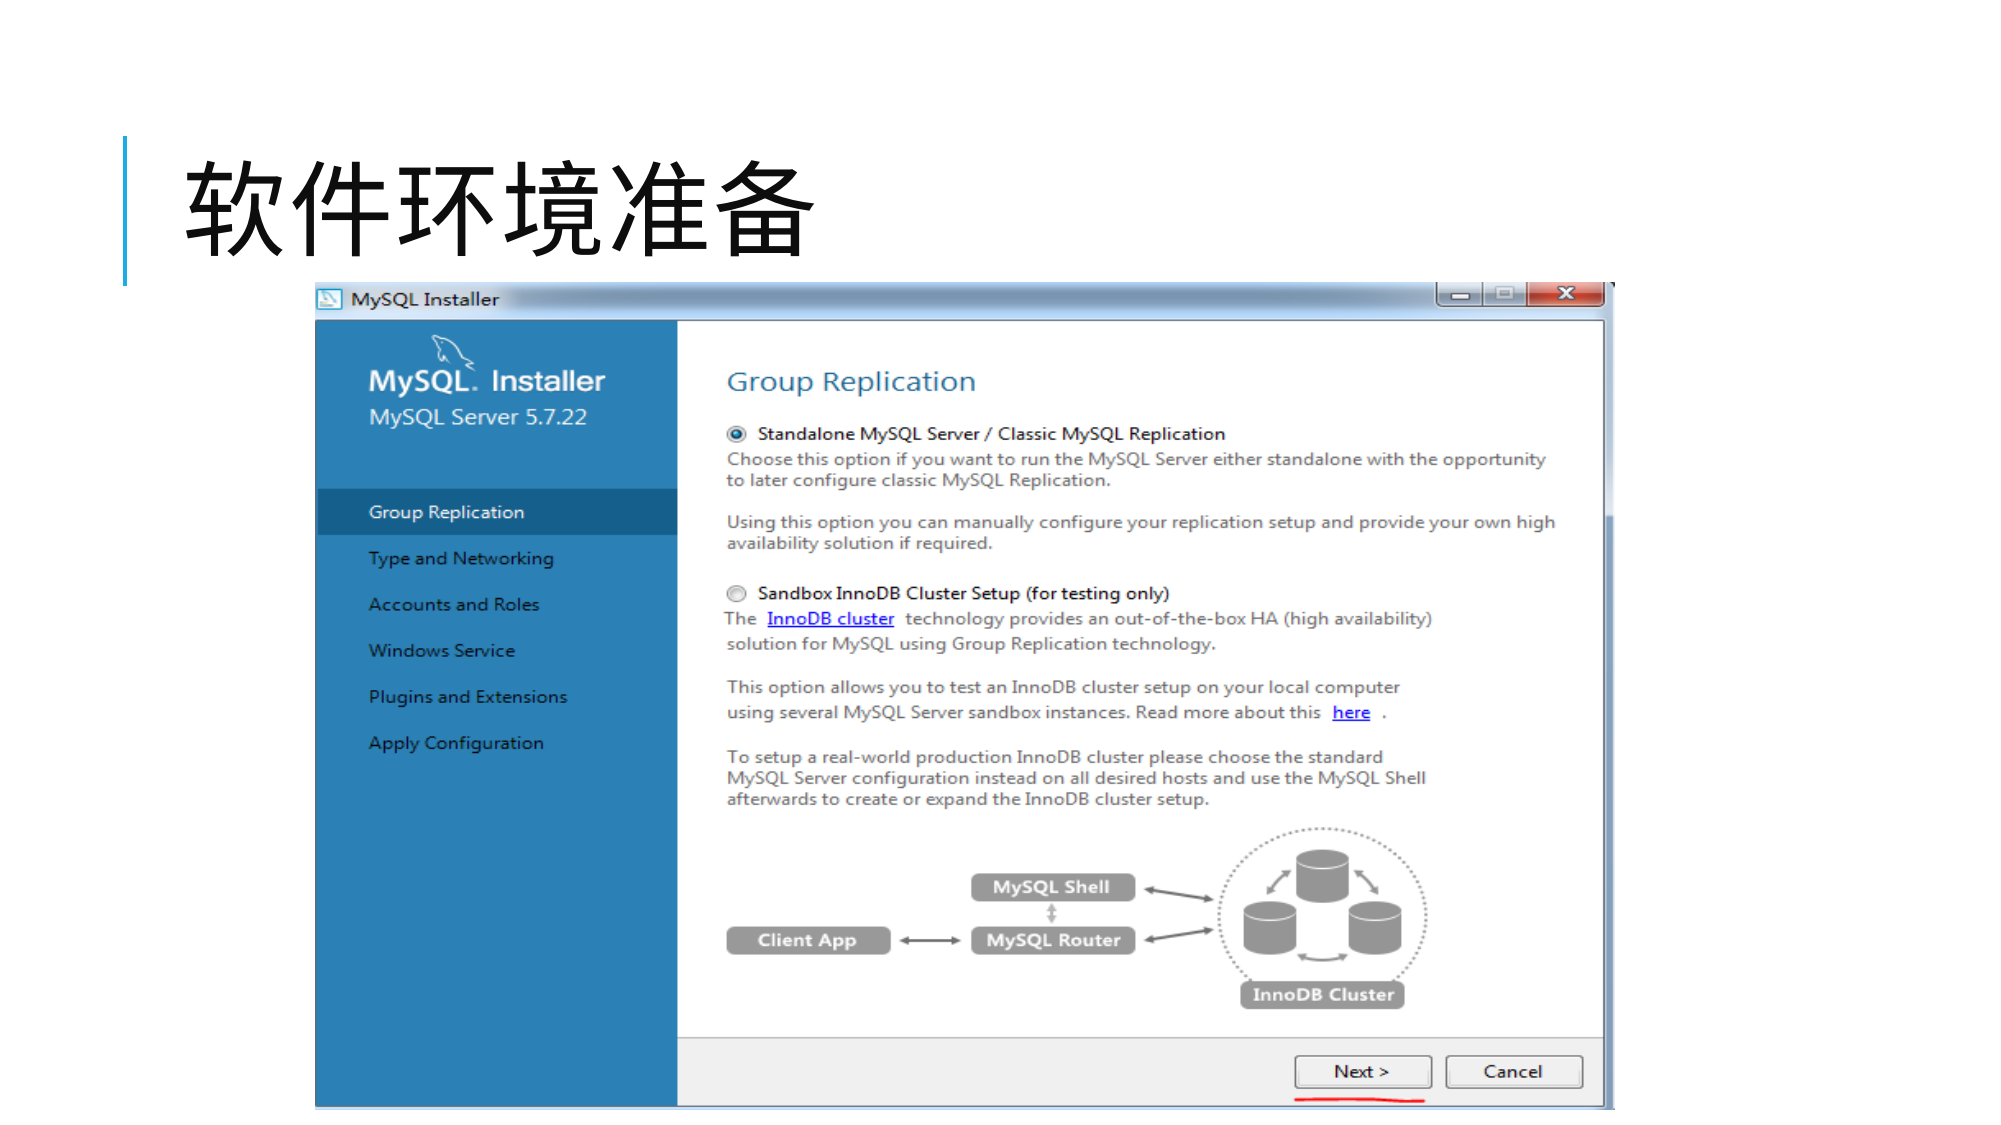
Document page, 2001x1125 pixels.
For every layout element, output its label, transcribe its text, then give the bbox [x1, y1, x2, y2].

picture [315, 281, 1616, 1110]
title 软件环境准备 [168, 96, 1763, 342]
